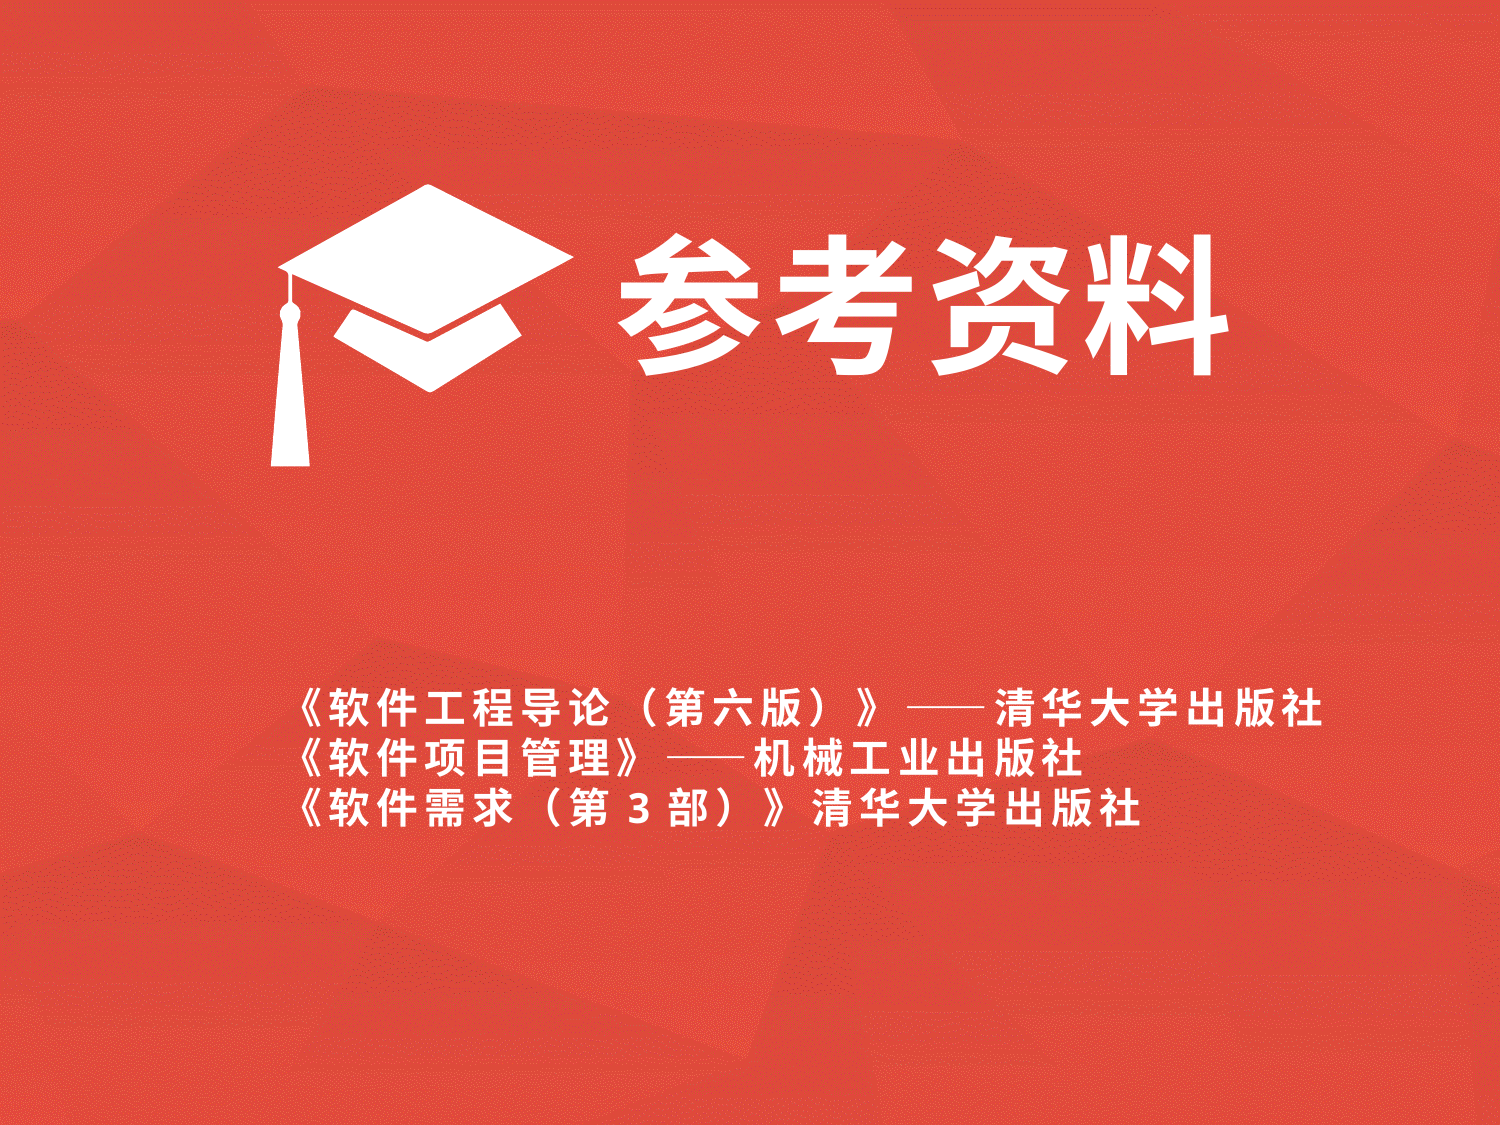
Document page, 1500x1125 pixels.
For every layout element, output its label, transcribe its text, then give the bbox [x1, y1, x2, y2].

text_box 《软件工程导论（第六版）》——清华大学出版社 《软件项目管理》——机械工业出版社 《软件需求（第3部）》清华大学出版社 [265, 624, 1339, 935]
picture [0, 0, 1500, 1125]
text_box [270, 183, 1260, 467]
